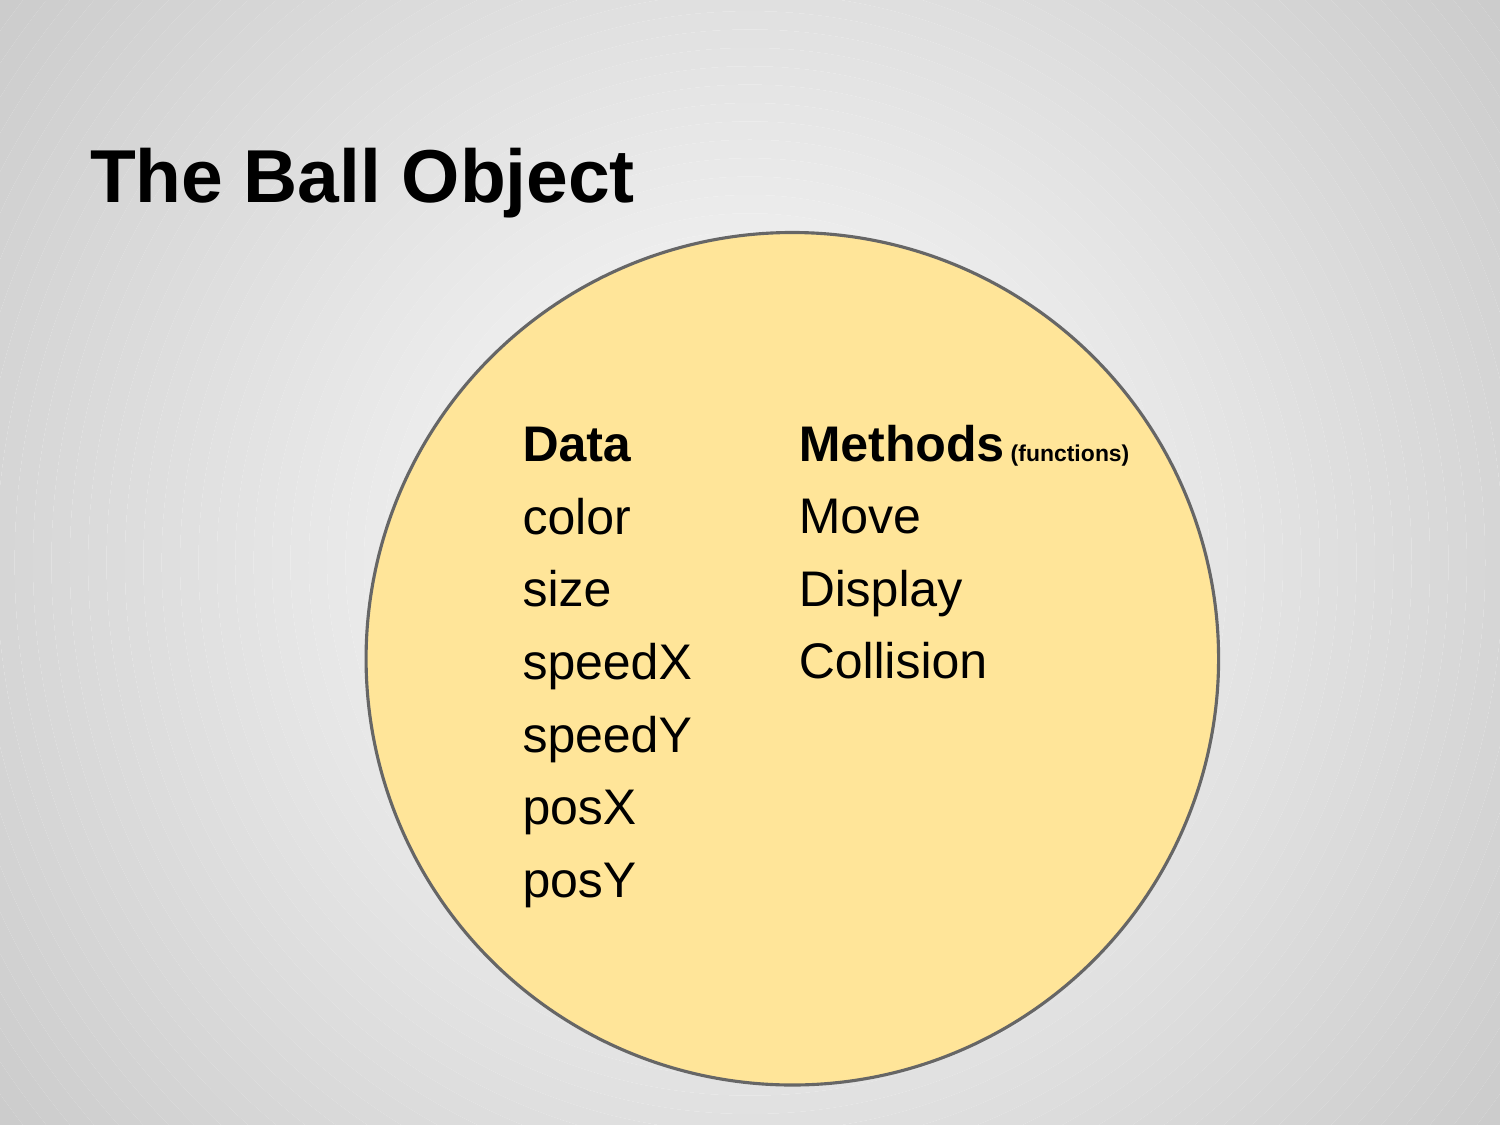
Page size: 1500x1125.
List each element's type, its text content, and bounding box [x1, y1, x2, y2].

text_box [538, 779, 1202, 1086]
title The Ball Object [75, 45, 1425, 233]
text_box [366, 232, 1128, 976]
list Data color size speedX speedY posX posY [507, 396, 885, 1001]
list Methods (functions) Move Display Collision [885, 396, 1425, 779]
